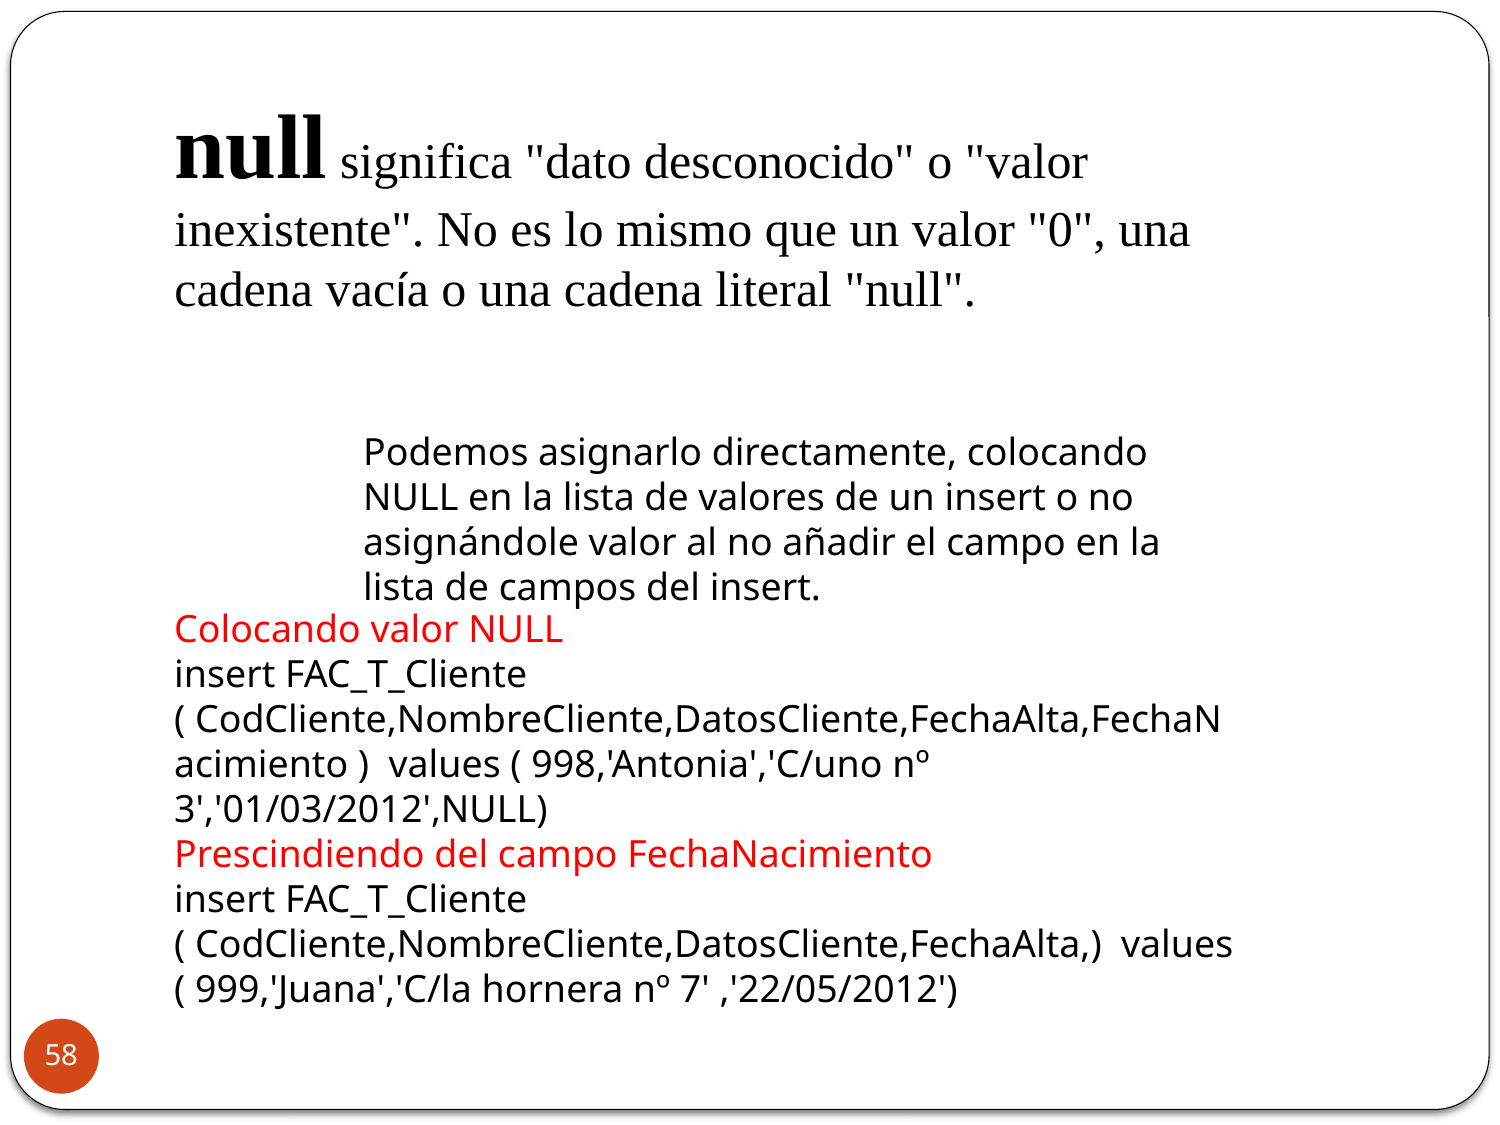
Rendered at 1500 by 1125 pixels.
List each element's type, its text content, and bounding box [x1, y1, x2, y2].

text_box Colocando valor NULL insert FAC_T_Cliente ( CodCliente,NombreCliente,DatosCliente,FechaAlta,FechaNacimiento ) values ( 998,'Antonia','C/uno nº 3','01/03/2012',NULL) Prescindiendo del campo FechaNacimiento insert FAC_T_Cliente ( CodCliente,NombreCliente,DatosCliente,FechaAlta,) values ( 999,'Juana','C/la hornera nº 7' ,'22/05/2012') [159, 597, 1258, 1018]
slide_number 58 [23, 1018, 99, 1094]
text_box Podemos asignarlo directamente, colocando NULL en la lista de valores de un insert o no asignándole valor al no añadir el campo en la lista de campos del insert. [348, 420, 1235, 597]
text_box null significa "dato desconocido" o "valor inexistente". No es lo mismo que un valor "0", una cadena vacía o una cadena literal "null". [159, 79, 1264, 325]
